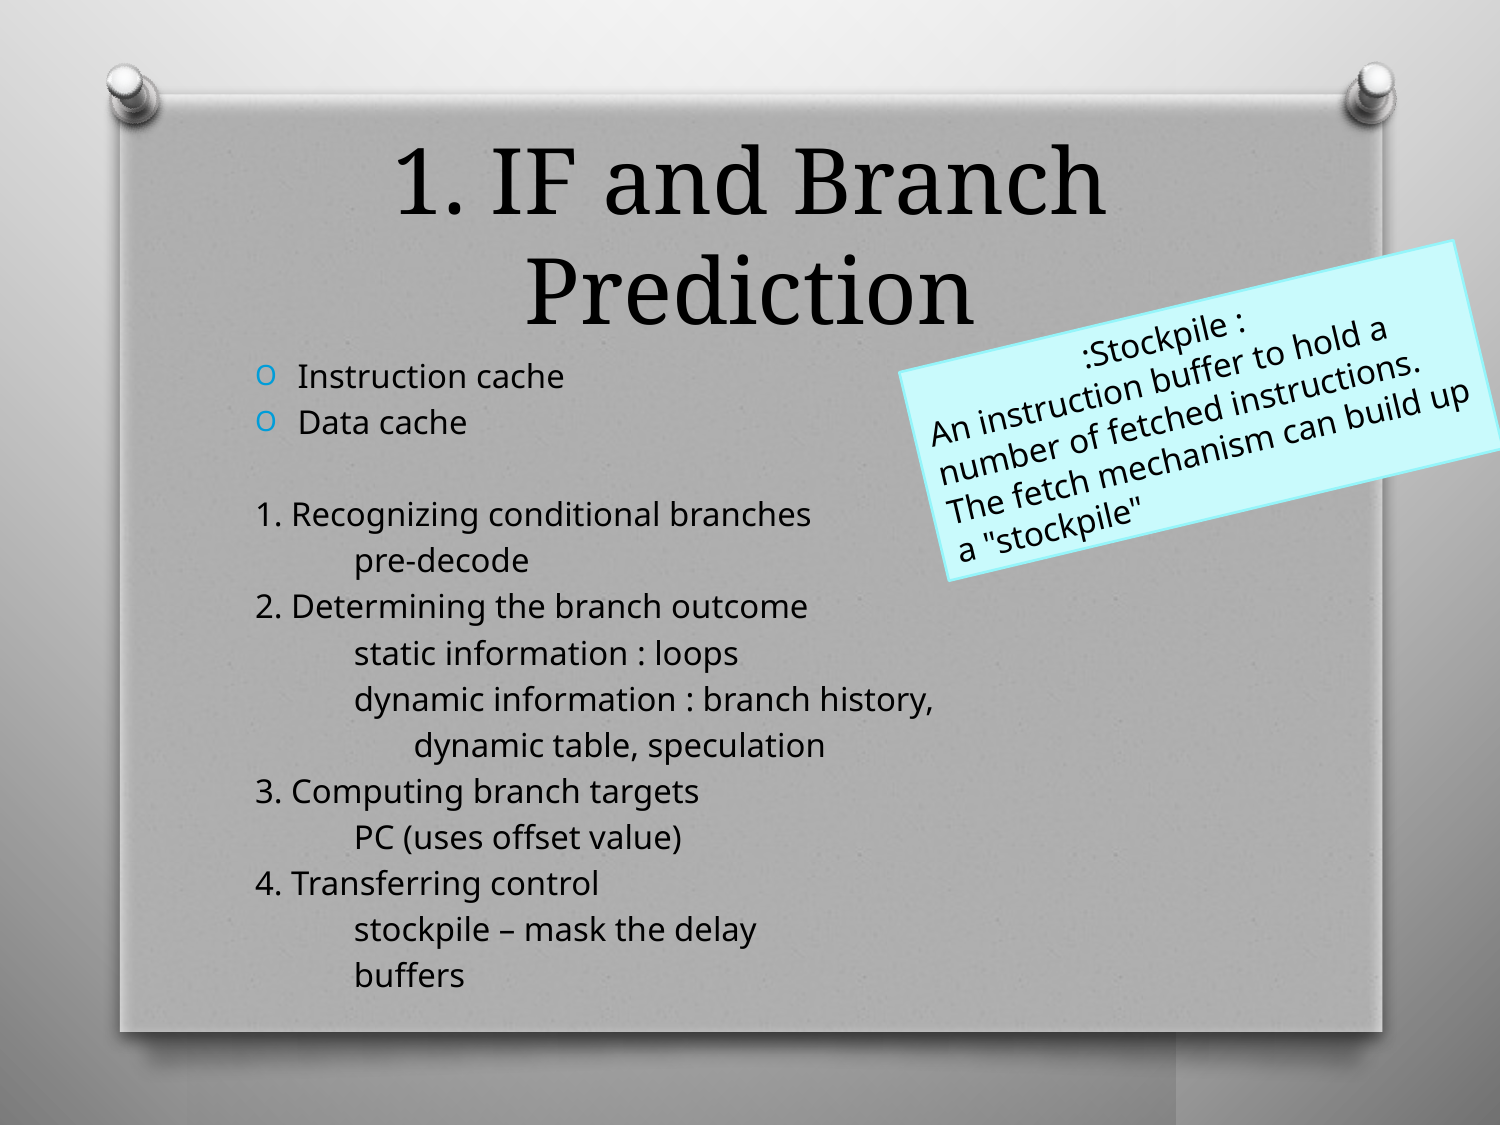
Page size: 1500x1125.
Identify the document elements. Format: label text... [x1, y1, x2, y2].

list Instruction cache Data cache 1. Recognizing conditional branches pre-decode 2. Determining the branch outcome static information : loops dynamic information : branch history, dynamic table, speculation 3. Computing branch targets PC (uses offset value) 4. Transferring control stockpile – mask the delay buffers [240, 347, 1257, 1012]
title 1. IF and Branch Prediction [179, 134, 1323, 332]
text_box :Stockpile : An instruction buffer to hold a number of fetched instructions. The fetch mechanism can build up a "stockpile" [897, 238, 1500, 583]
picture [75, 29, 198, 153]
picture [1317, 35, 1439, 156]
